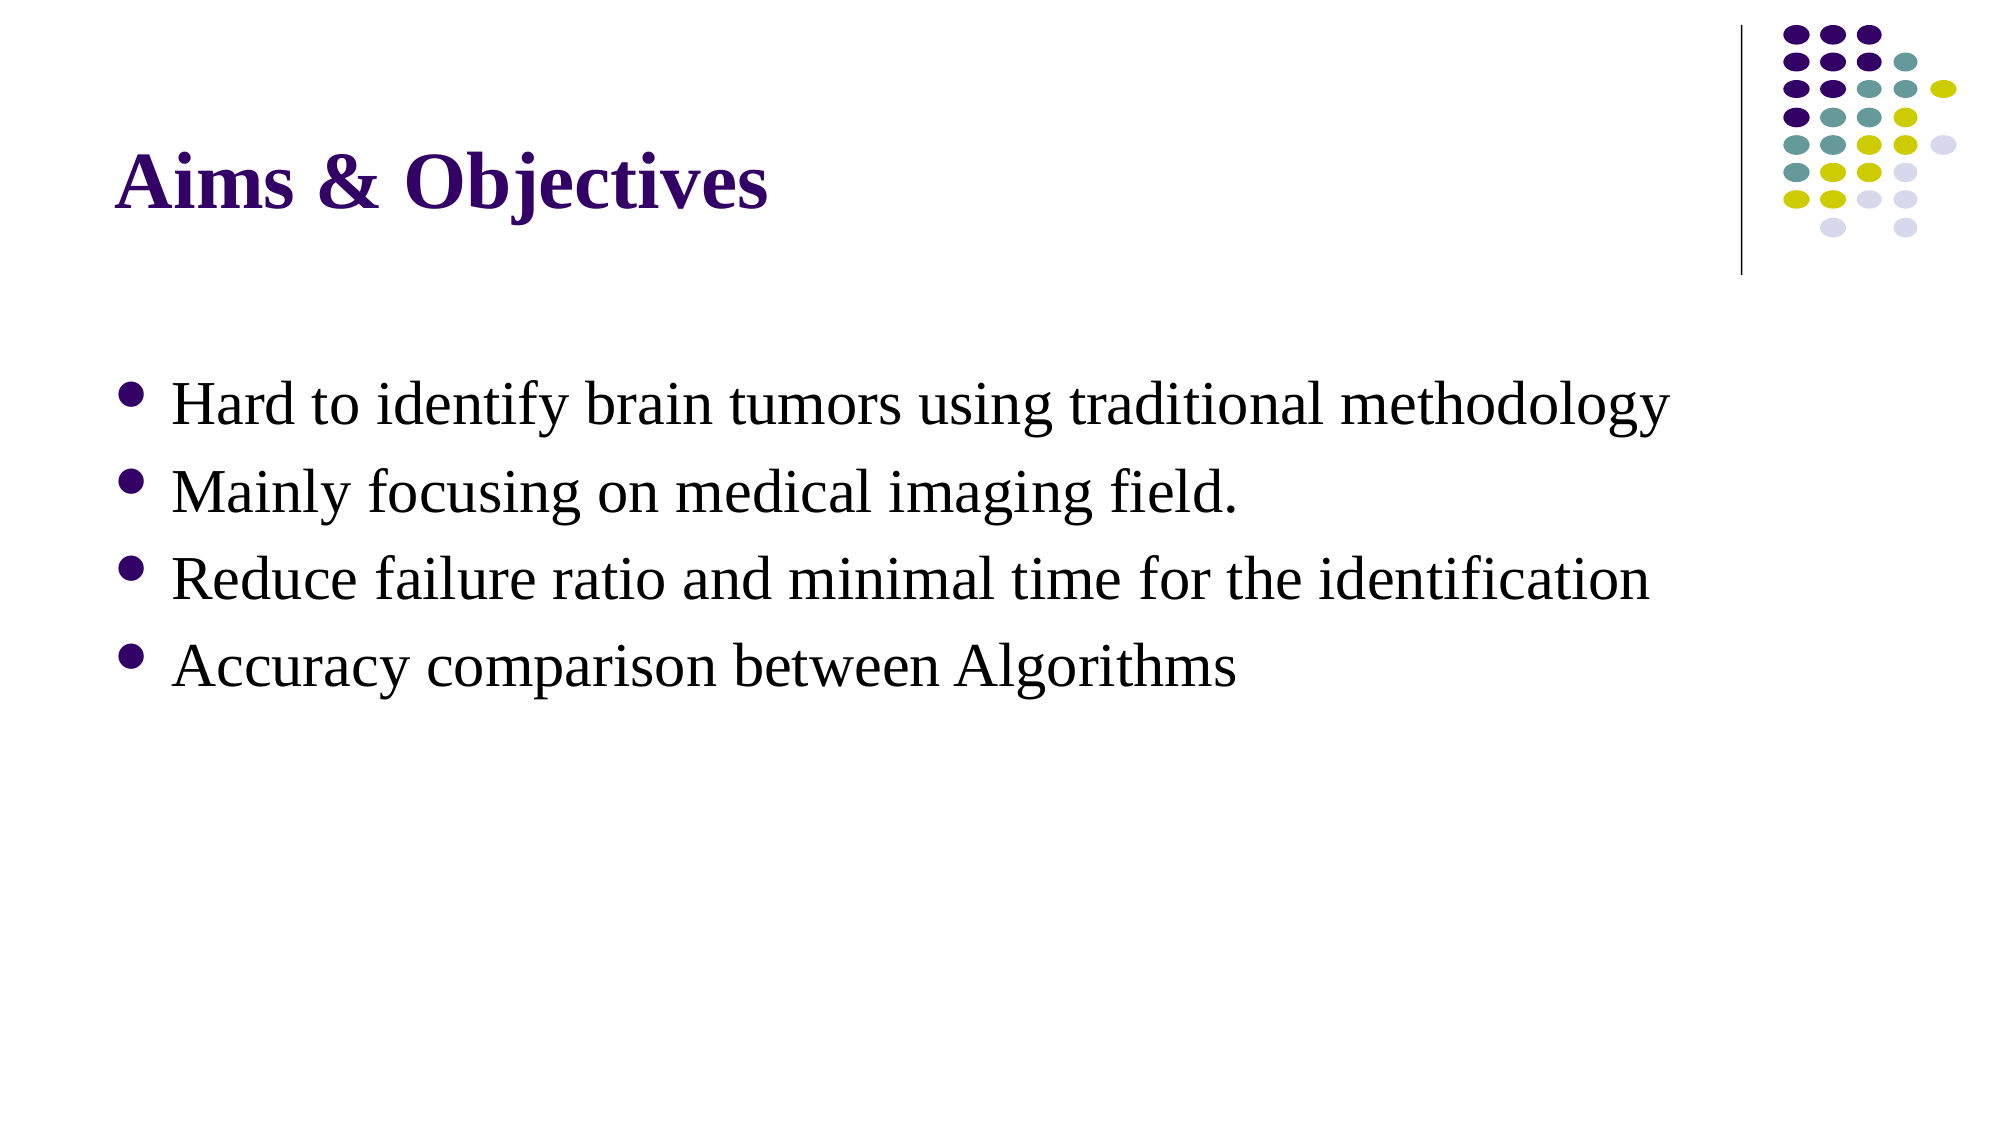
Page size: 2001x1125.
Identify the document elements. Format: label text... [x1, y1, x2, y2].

title Aims & Objectives [99, 20, 1750, 233]
list Hard to identify brain tumors using traditional methodology Mainly focusing on medical imaging field. Reduce failure ratio and minimal time for the identification Accuracy comparison between Algorithms [99, 282, 1900, 1006]
